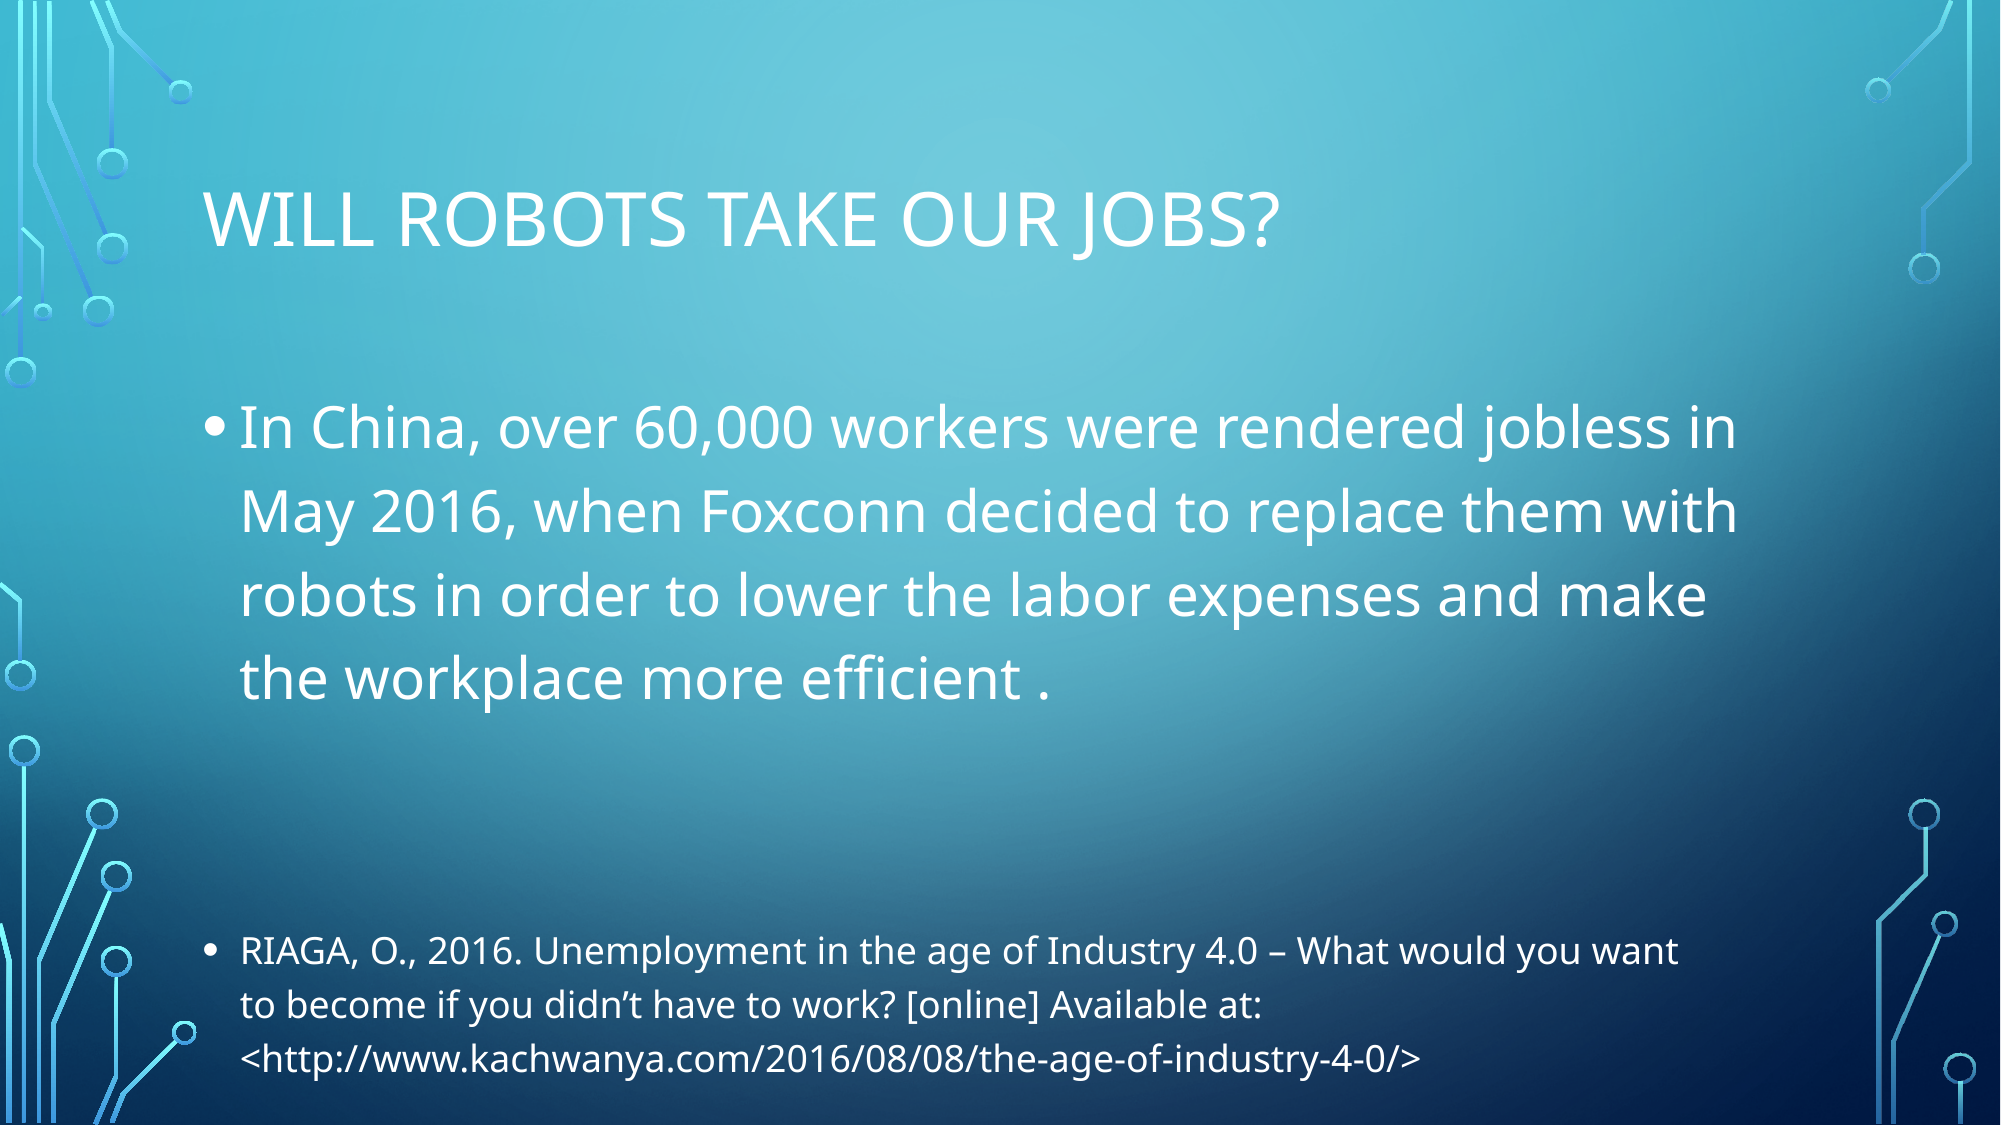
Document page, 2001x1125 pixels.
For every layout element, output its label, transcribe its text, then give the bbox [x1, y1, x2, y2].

list In China, over 60,000 workers were rendered jobless in May 2016, when Foxconn decided to replace them with robots in order to lower the labor expenses and make the workplace more efficient . RIAGA, O., 2016. Unemployment in the age of Industry 4.0 – What would you want to become if you didn’t have to work? [online] Available at: <http://www.kachwanya.com/2016/08/08/the-age-of-industry-4-0/> [187, 369, 1813, 1113]
title Wıll robots take our jobs? [187, 101, 1813, 344]
